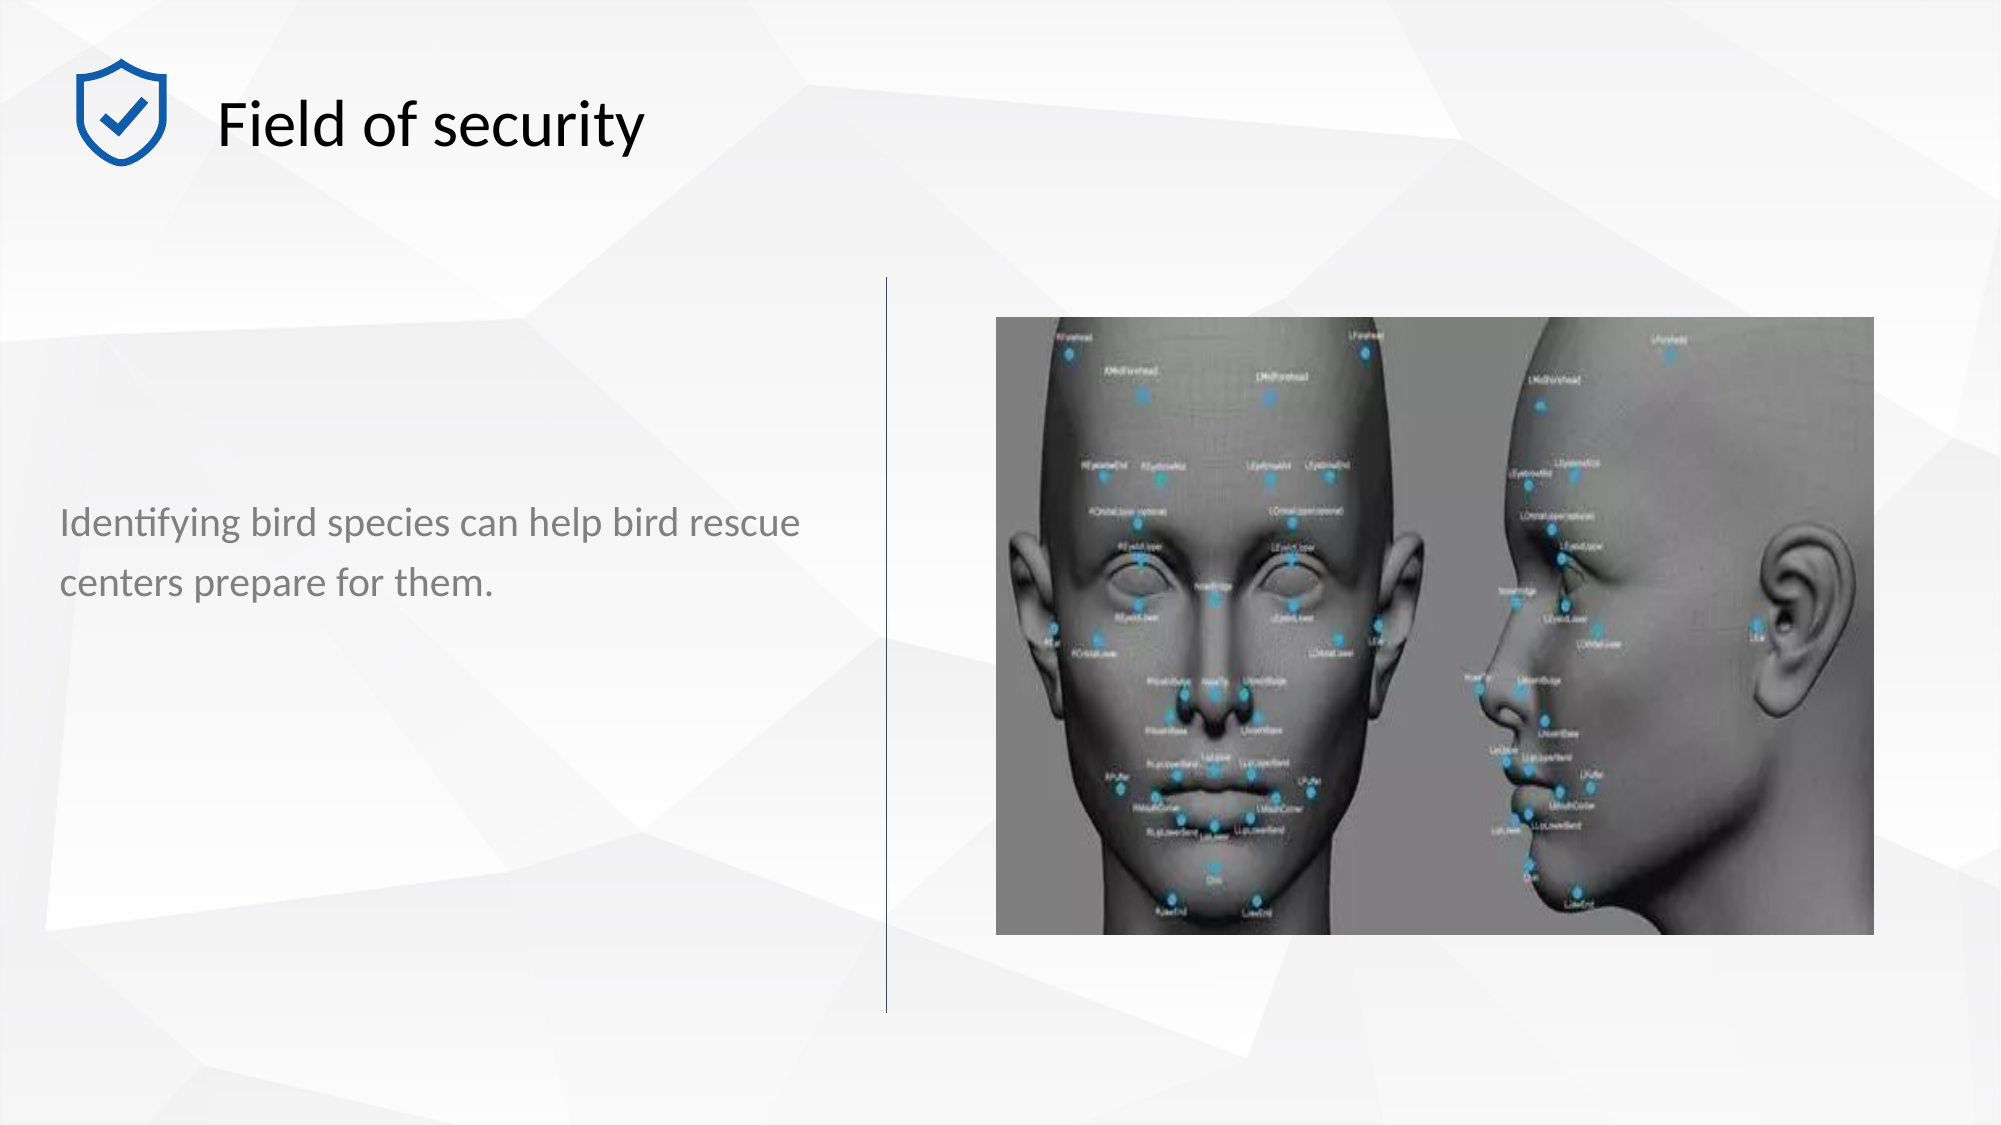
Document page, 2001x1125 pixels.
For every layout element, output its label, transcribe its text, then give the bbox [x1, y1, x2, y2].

text_box Field of security [0, 46, 870, 192]
text_box Identifying bird species can help bird rescue centers prepare for them. [44, 477, 870, 1036]
picture [0, 0, 2001, 1125]
